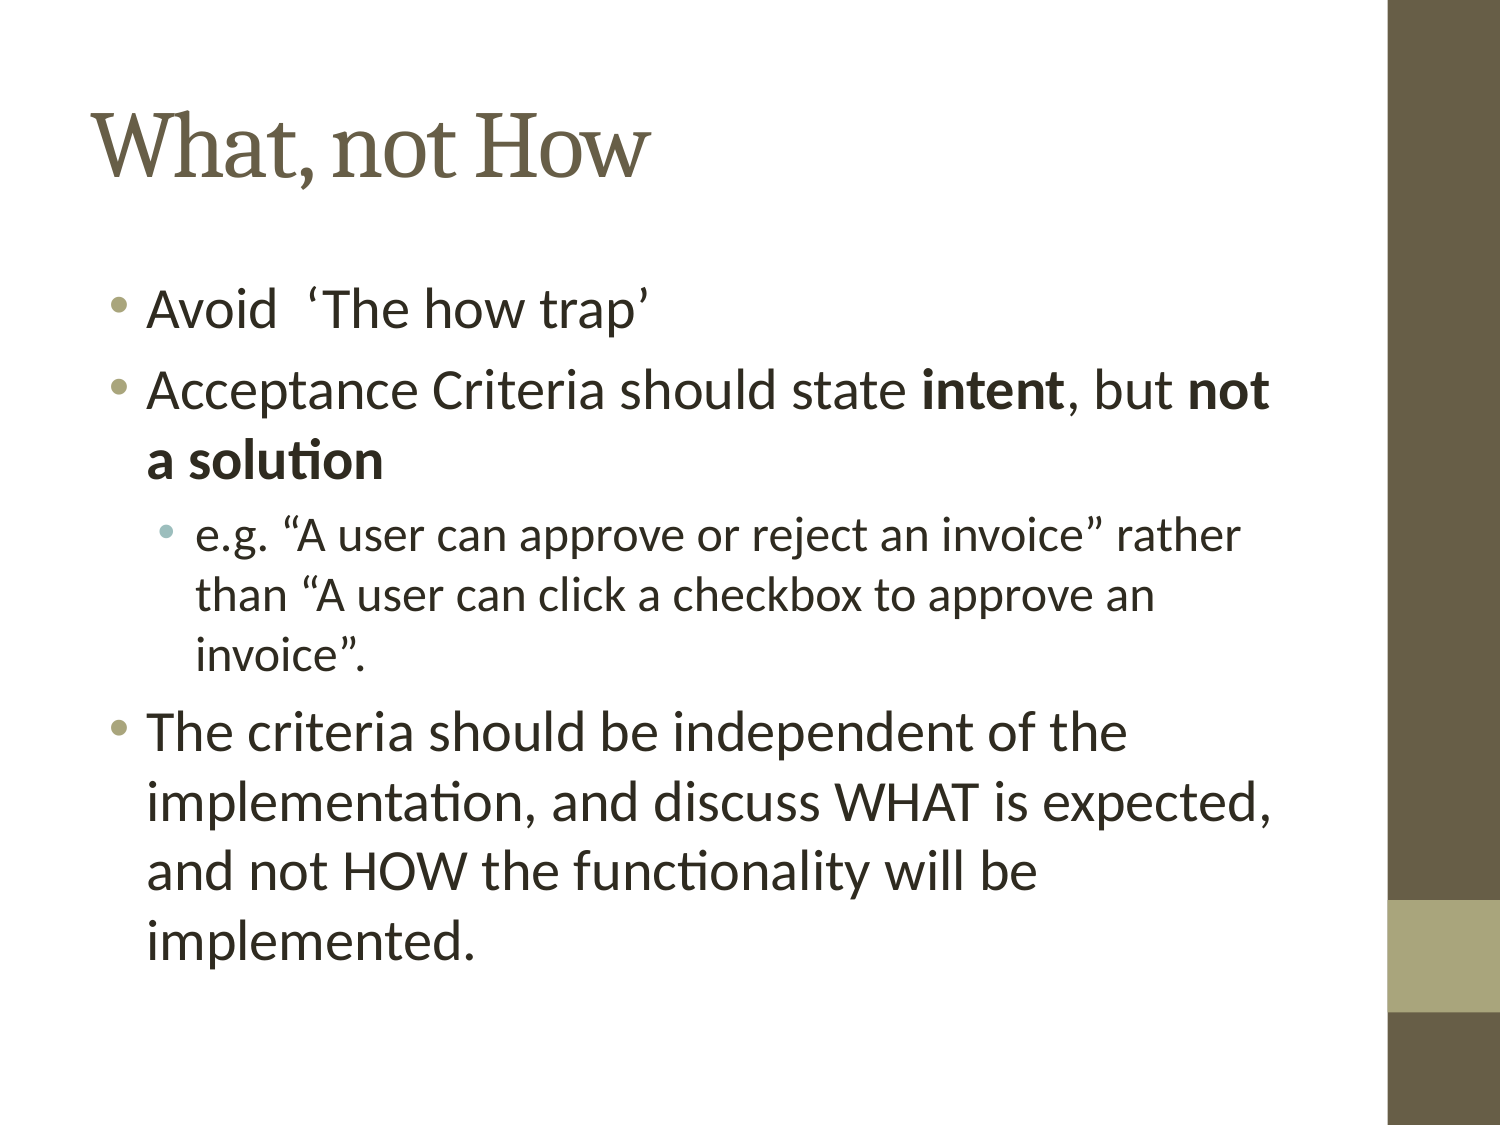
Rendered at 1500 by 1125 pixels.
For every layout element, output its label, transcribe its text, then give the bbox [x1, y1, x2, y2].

title What, not How [75, 45, 1325, 233]
list Avoid ‘The how trap’ Acceptance Criteria should state intent, but not a solution e.g. “A user can approve or reject an invoice” rather than “A user can click a checkbox to approve an invoice”. The criteria should be independent of the implementation, and discuss WHAT is expected, and not HOW the functionality will be implemented. [75, 262, 1325, 1050]
